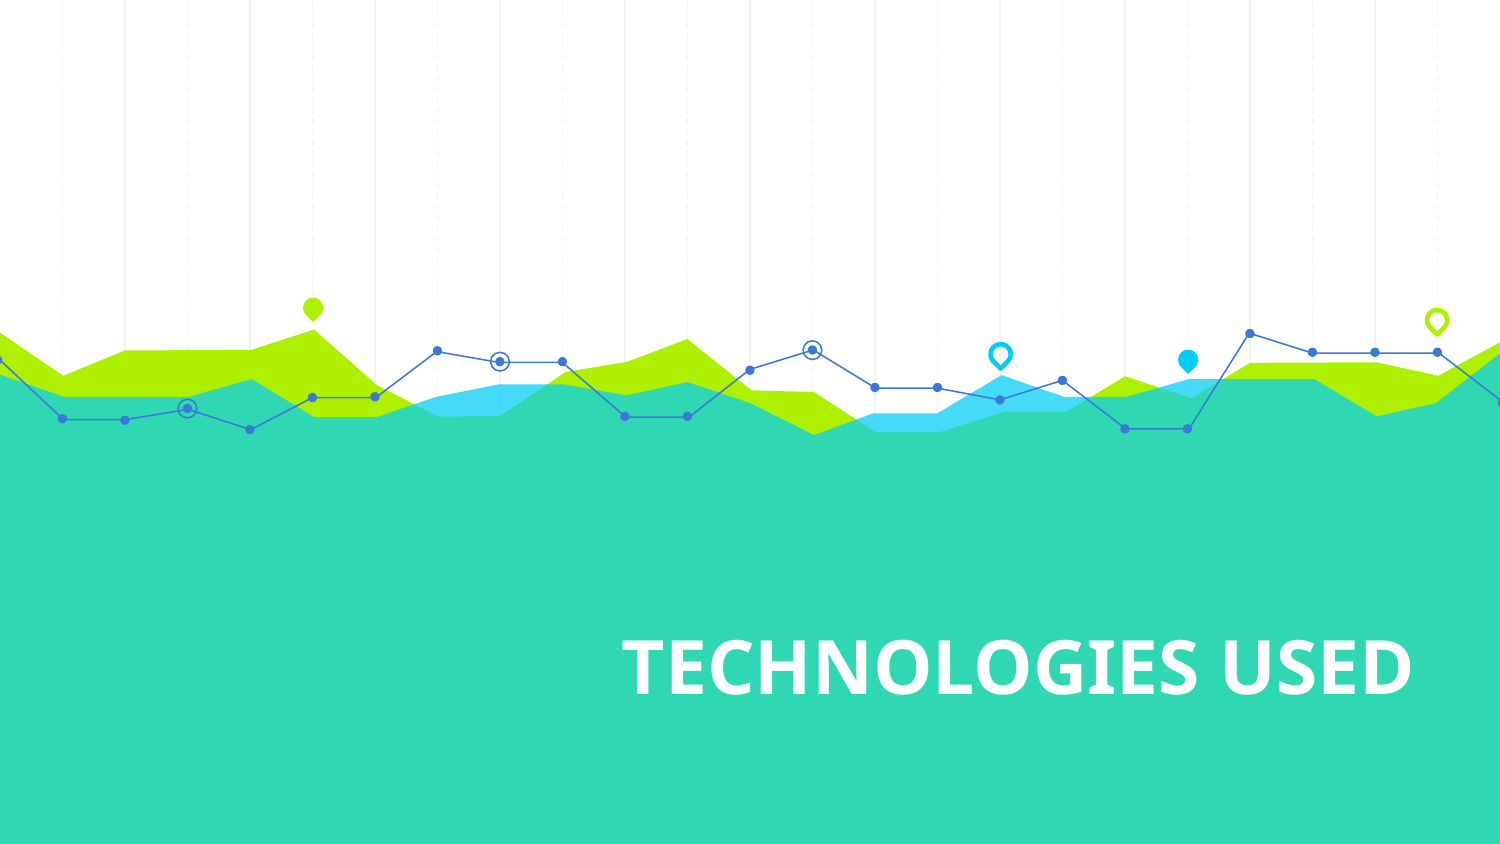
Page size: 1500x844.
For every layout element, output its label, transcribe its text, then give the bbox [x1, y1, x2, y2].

text_box [1216, 600, 1500, 799]
title TECHNOLOGIES USED [575, 534, 1431, 725]
